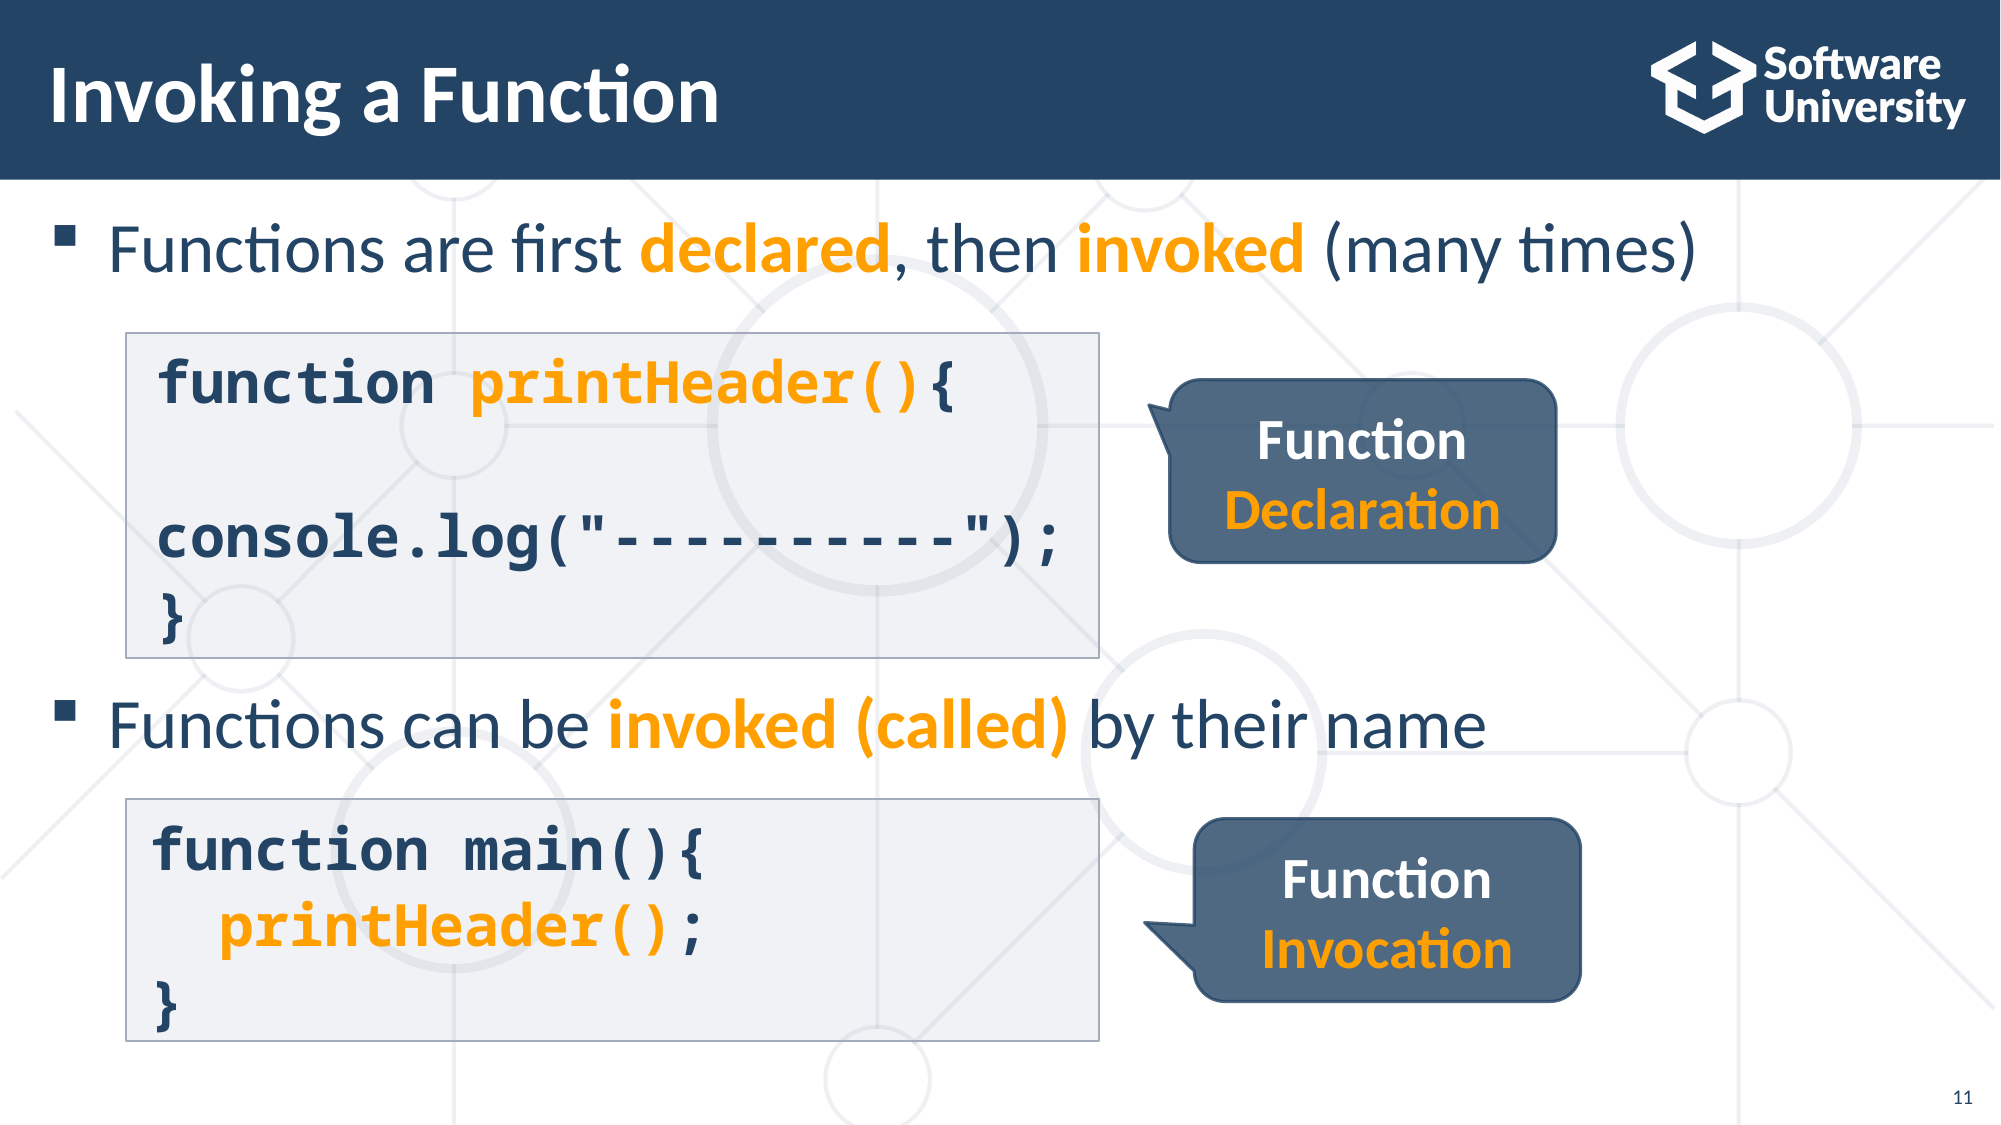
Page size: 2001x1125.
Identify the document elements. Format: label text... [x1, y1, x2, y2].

text_box function main(){ printHeader(); } [125, 798, 1100, 1042]
text_box function printHeader(){ console.log("----------"); } [125, 332, 1100, 659]
title Invoking a Function [31, 16, 1625, 162]
slide_number 11 [1927, 1067, 1989, 1117]
text_box Function Invocation [1142, 816, 1583, 1004]
text_box Function Declaration [1146, 377, 1559, 565]
list Functions are first declared, then invoked (many times) Functions can be invoked (called) by their name [31, 196, 1970, 1104]
picture [1651, 41, 1966, 134]
